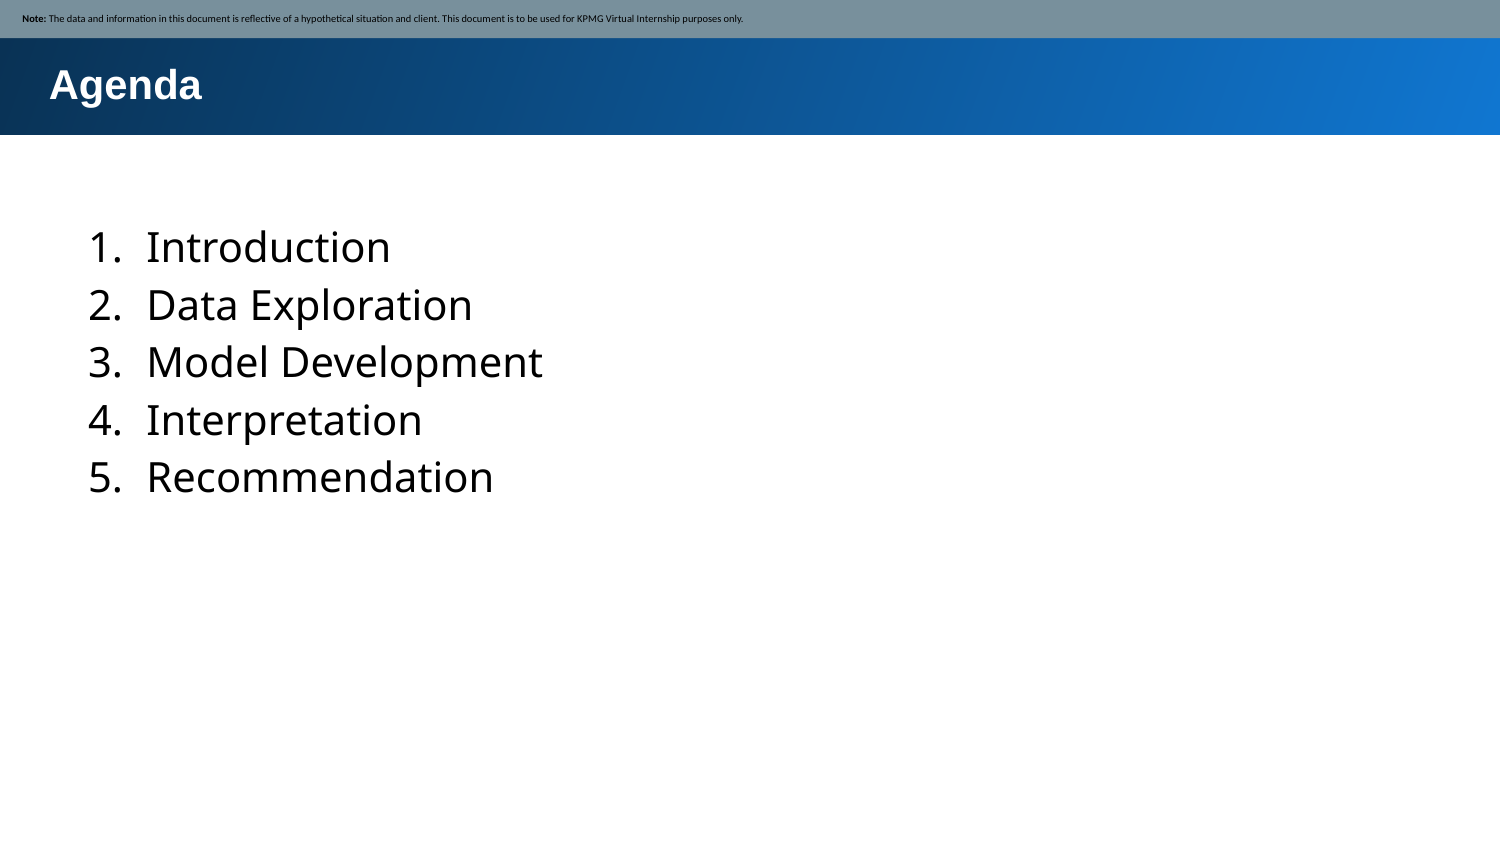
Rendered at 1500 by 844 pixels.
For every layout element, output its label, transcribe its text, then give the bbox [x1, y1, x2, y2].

text_box Agenda [33, 43, 1439, 124]
text_box Introduction Data Exploration Model Development Interpretation Recommendation [56, 198, 952, 517]
text_box [0, 39, 1500, 135]
text_box Note: The data and information in this document is reflective of a hypothetical situation and client. This document is to be used for KPMG Virtual Internship purposes only. [0, 0, 1500, 39]
